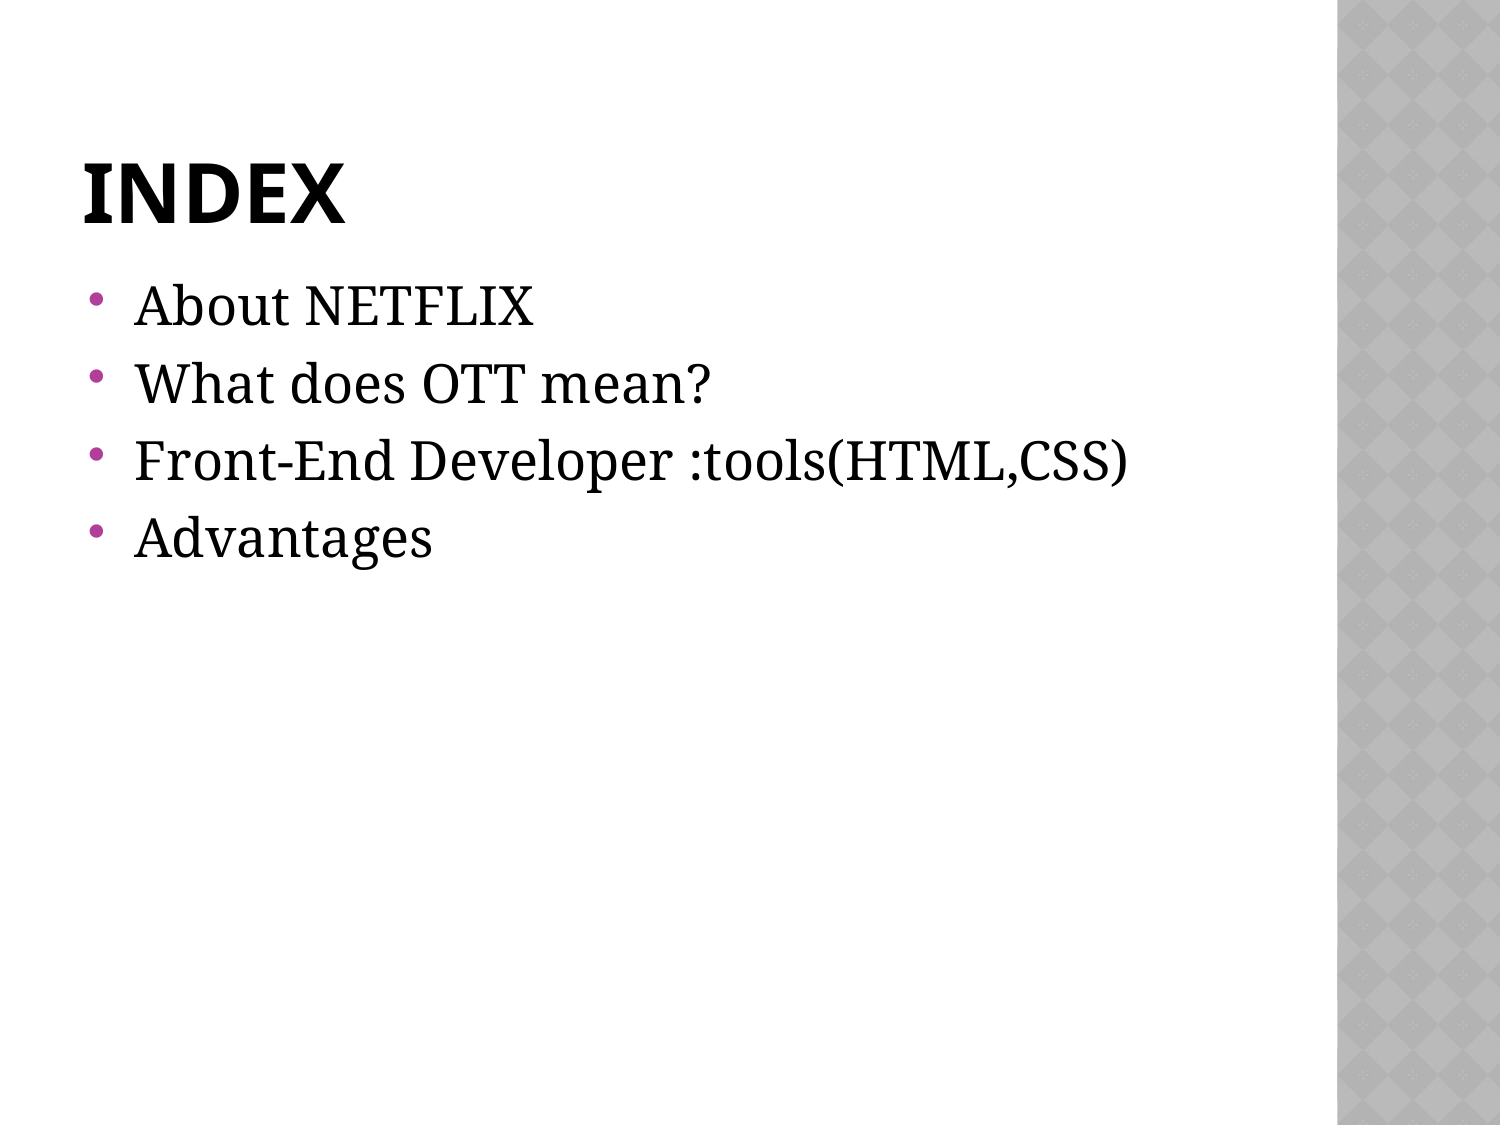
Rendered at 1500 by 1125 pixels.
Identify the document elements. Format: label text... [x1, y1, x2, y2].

title INDEX [75, 52, 1263, 240]
list About NETFLIX What does OTT mean? Front-End Developer :tools(HTML,CSS) Advantages [75, 264, 1263, 1059]
